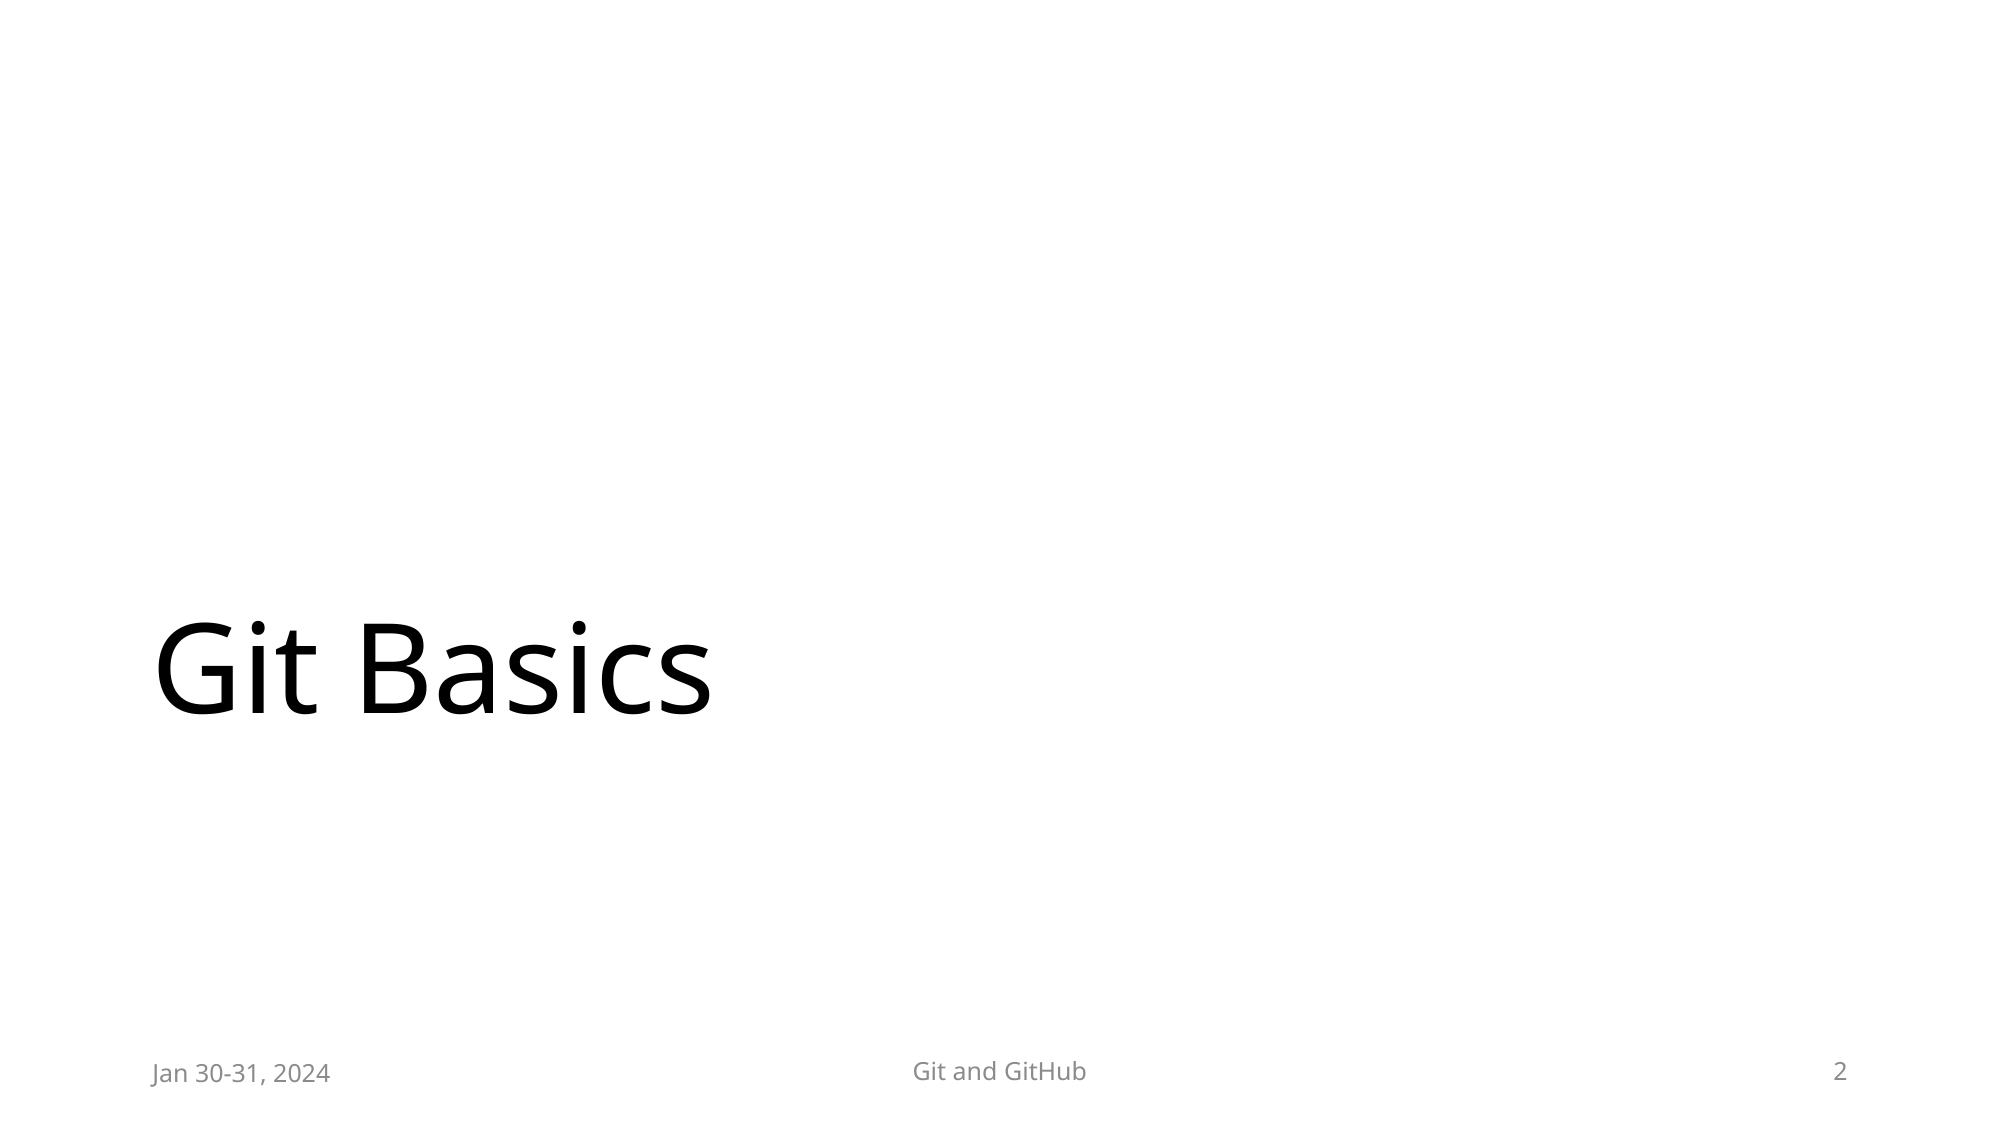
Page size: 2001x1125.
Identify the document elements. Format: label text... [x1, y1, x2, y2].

title Git Basics [136, 280, 1862, 749]
footer Git and GitHub [662, 1042, 1338, 1103]
slide_number 2 [1412, 1042, 1863, 1103]
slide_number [137, 1042, 588, 1103]
